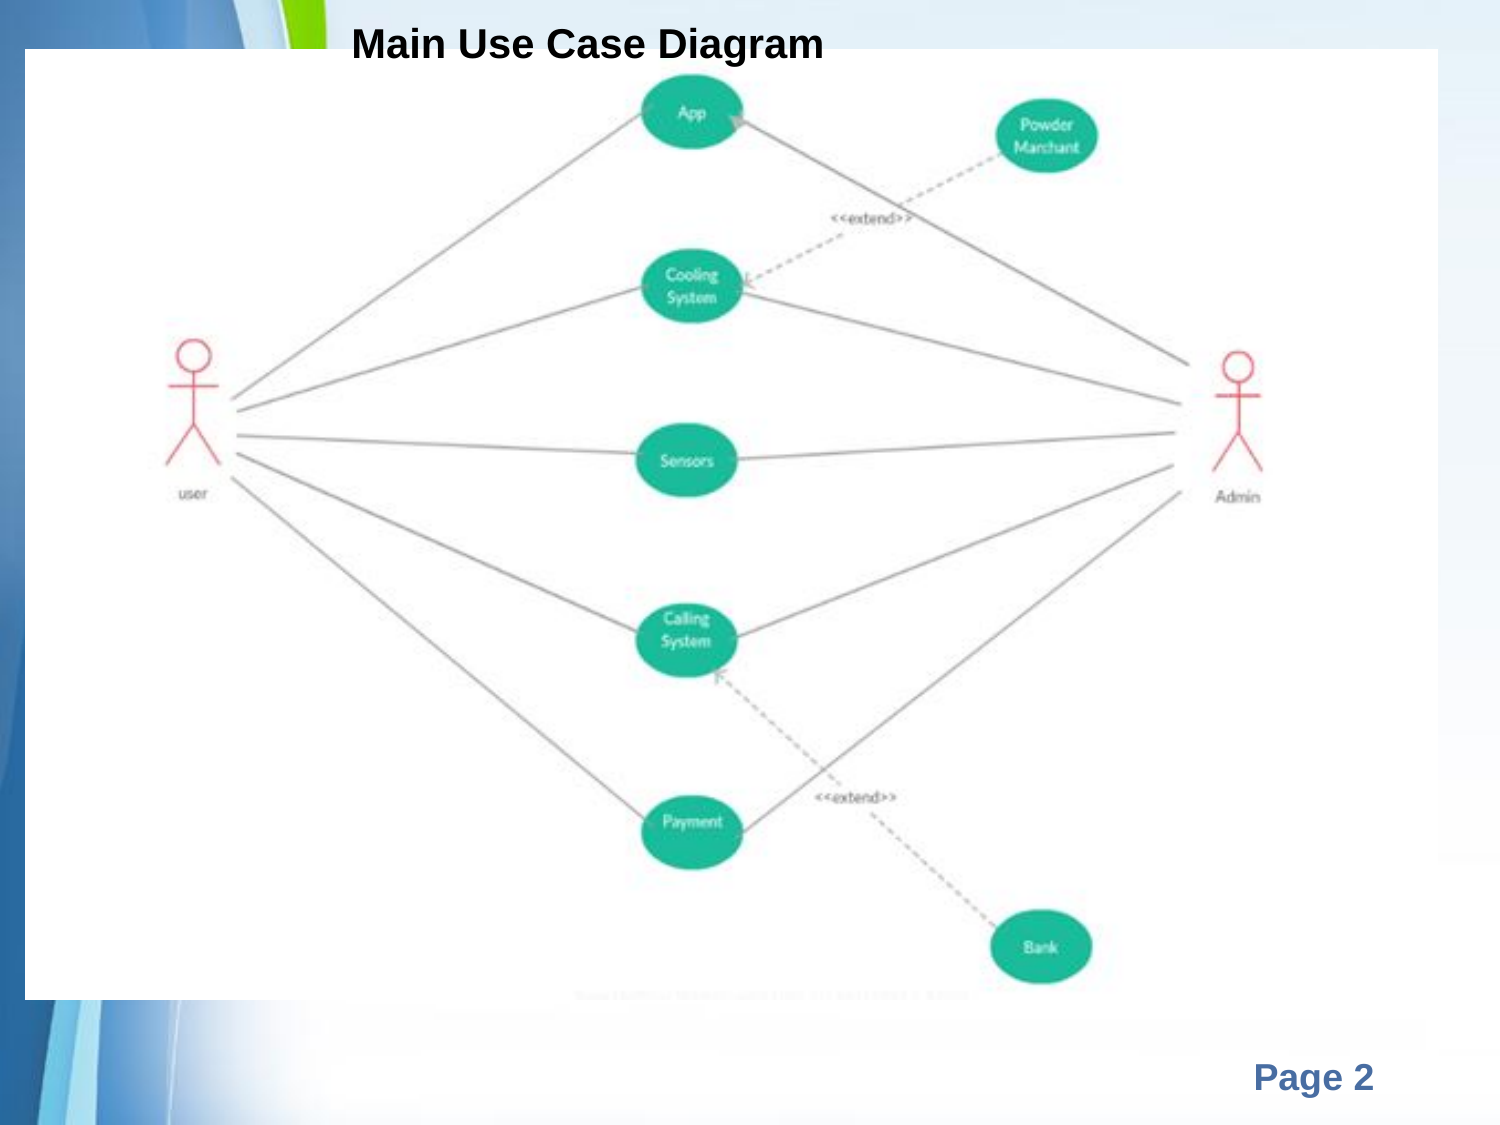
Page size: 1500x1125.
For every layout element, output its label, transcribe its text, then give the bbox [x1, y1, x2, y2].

text_box Main Use Case Diagram [336, 9, 1287, 49]
picture [0, 0, 1500, 1125]
